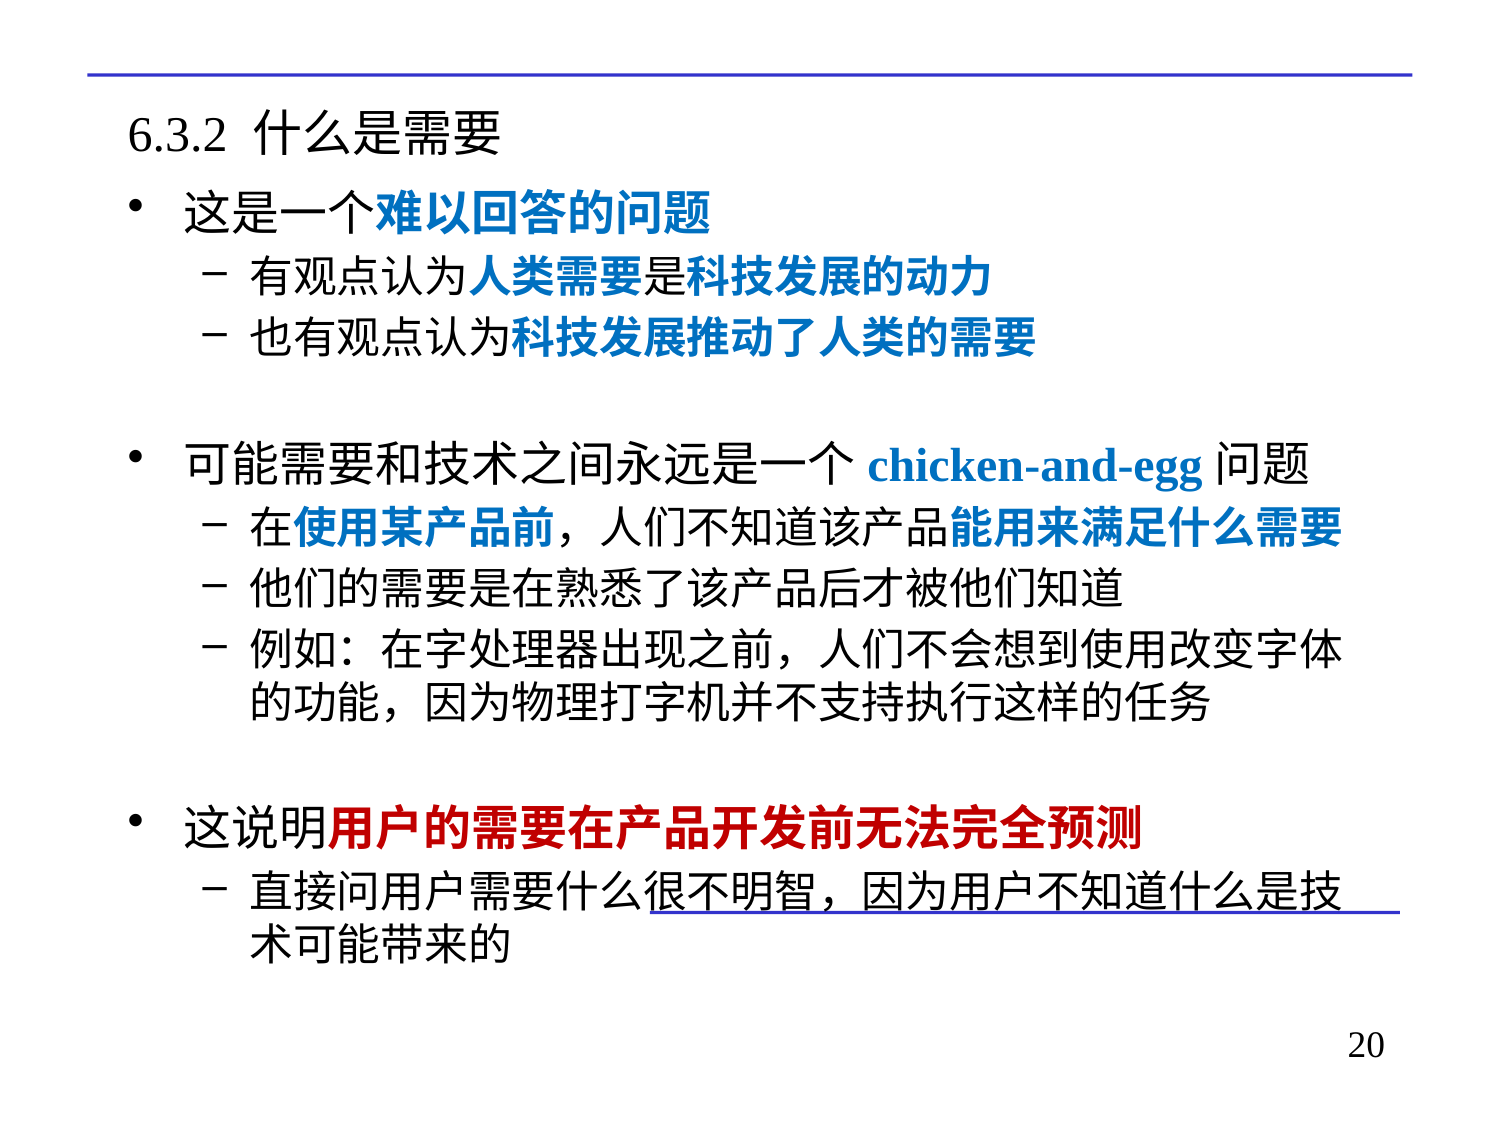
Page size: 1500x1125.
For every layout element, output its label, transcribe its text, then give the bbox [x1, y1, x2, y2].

title 6.3.2 什么是需要 [112, 87, 1388, 174]
slide_number 20 [1087, 1012, 1401, 1088]
list 这是一个难以回答的问题 有观点认为人类需要是科技发展的动力 也有观点认为科技发展推动了人类的需要 可能需要和技术之间永远是一个chicken-and-egg问题 在使用某产品前，人们不知道该产品能用来满足什么需要 他们的需要是在熟悉了该产品后才被他们知道 例如：在字处理器出现之前，人们不会想到使用改变字体的功能，因为物理打字机并不支持执行这样的任务 这说明用户的需要在产品开发前无法完全预测 直接问用户需要什么很不明智，因为用户不知道什么是技术可能带来的 [112, 174, 1388, 905]
